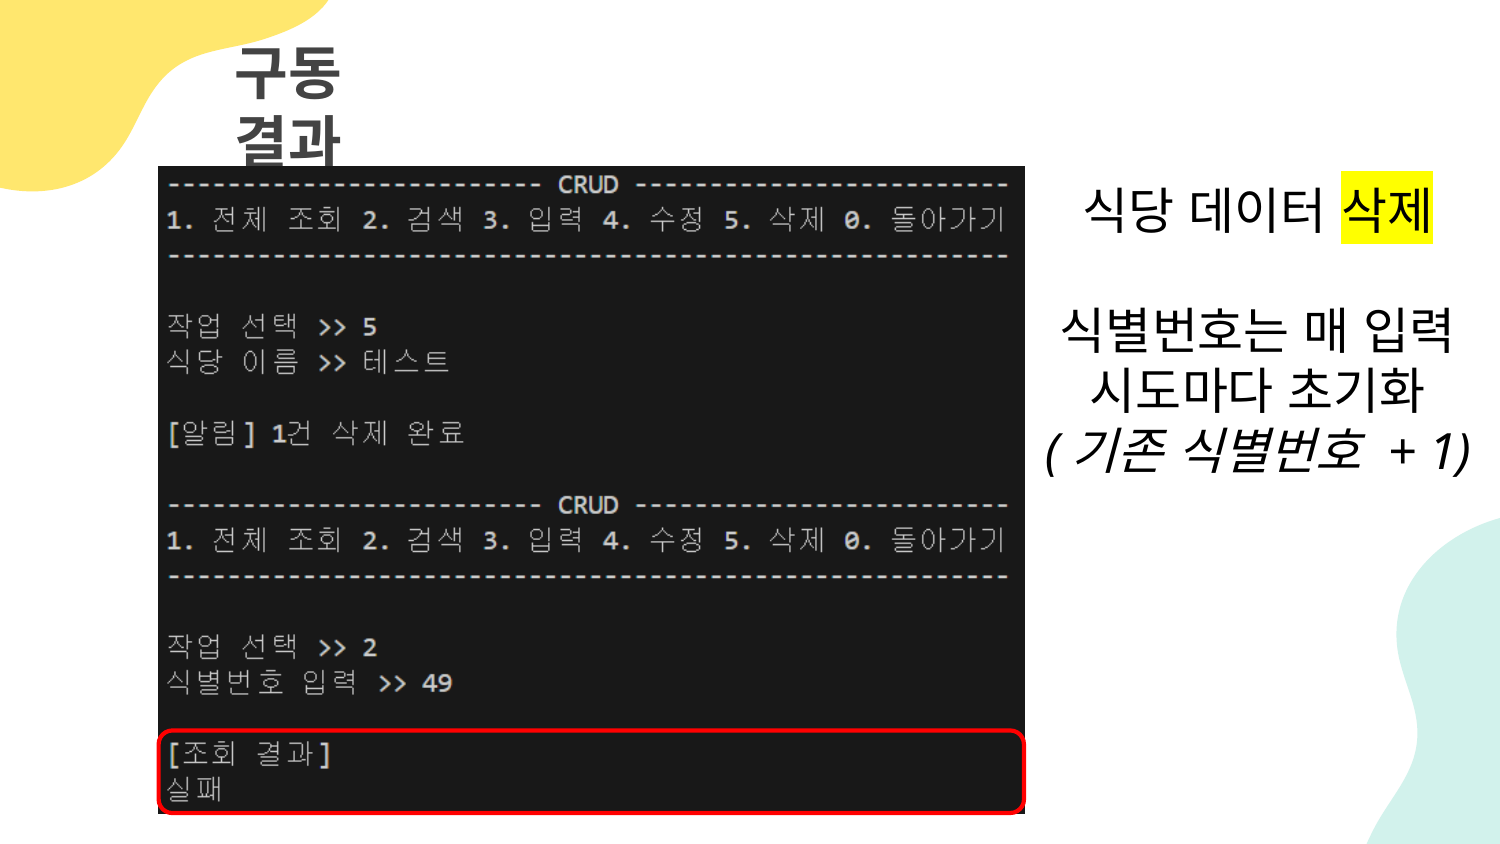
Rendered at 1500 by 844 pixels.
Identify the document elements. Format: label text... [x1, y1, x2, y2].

picture [158, 166, 1025, 814]
text_box 구동 결과 [158, 65, 418, 147]
text_box 식당 데이터 삭제 식별번호는 매 입력 시도마다 초기화 (기존 식별번호 + 1) [1030, 171, 1486, 487]
